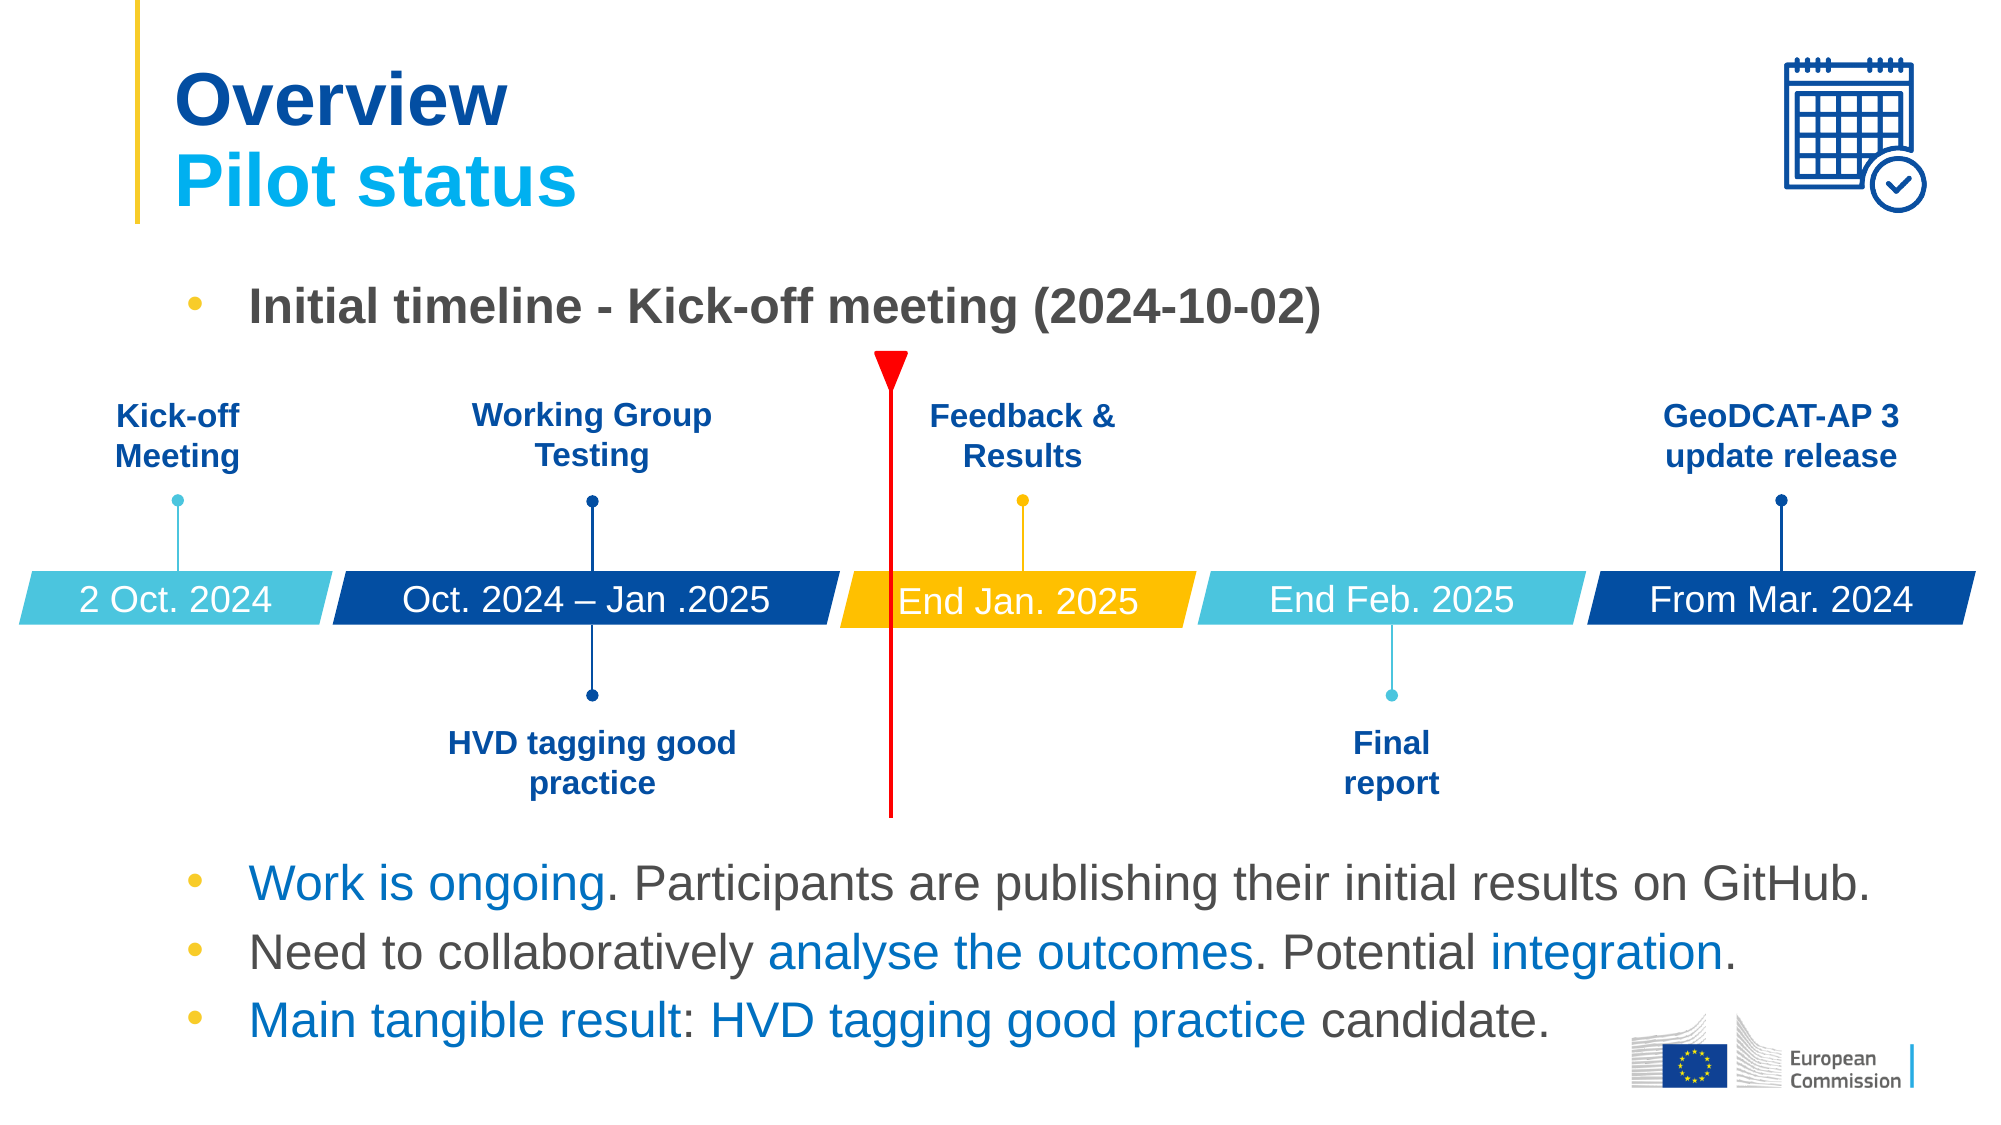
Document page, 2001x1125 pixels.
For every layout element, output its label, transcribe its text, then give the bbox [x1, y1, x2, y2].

list Initial timeline - Kick-off meeting (2024-10-02) Work is ongoing. Participants are publishing their initial results on GitHub. Need to collaboratively analyse the outcomes. Potential integration. Main tangible result: HVD tagging good practice candidate. [158, 265, 1933, 350]
picture [1631, 1013, 1915, 1091]
picture [1771, 43, 1934, 222]
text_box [18, 352, 1977, 819]
title Overview Pilot status [159, 94, 1766, 223]
list Initial timeline - Kick-off meeting (2024-10-02) Work is ongoing. Participants are publishing their initial results on GitHub. Need to collaboratively analyse the outcomes. Potential integration. Main tangible result: HVD tagging good practice candidate. [158, 830, 1933, 950]
